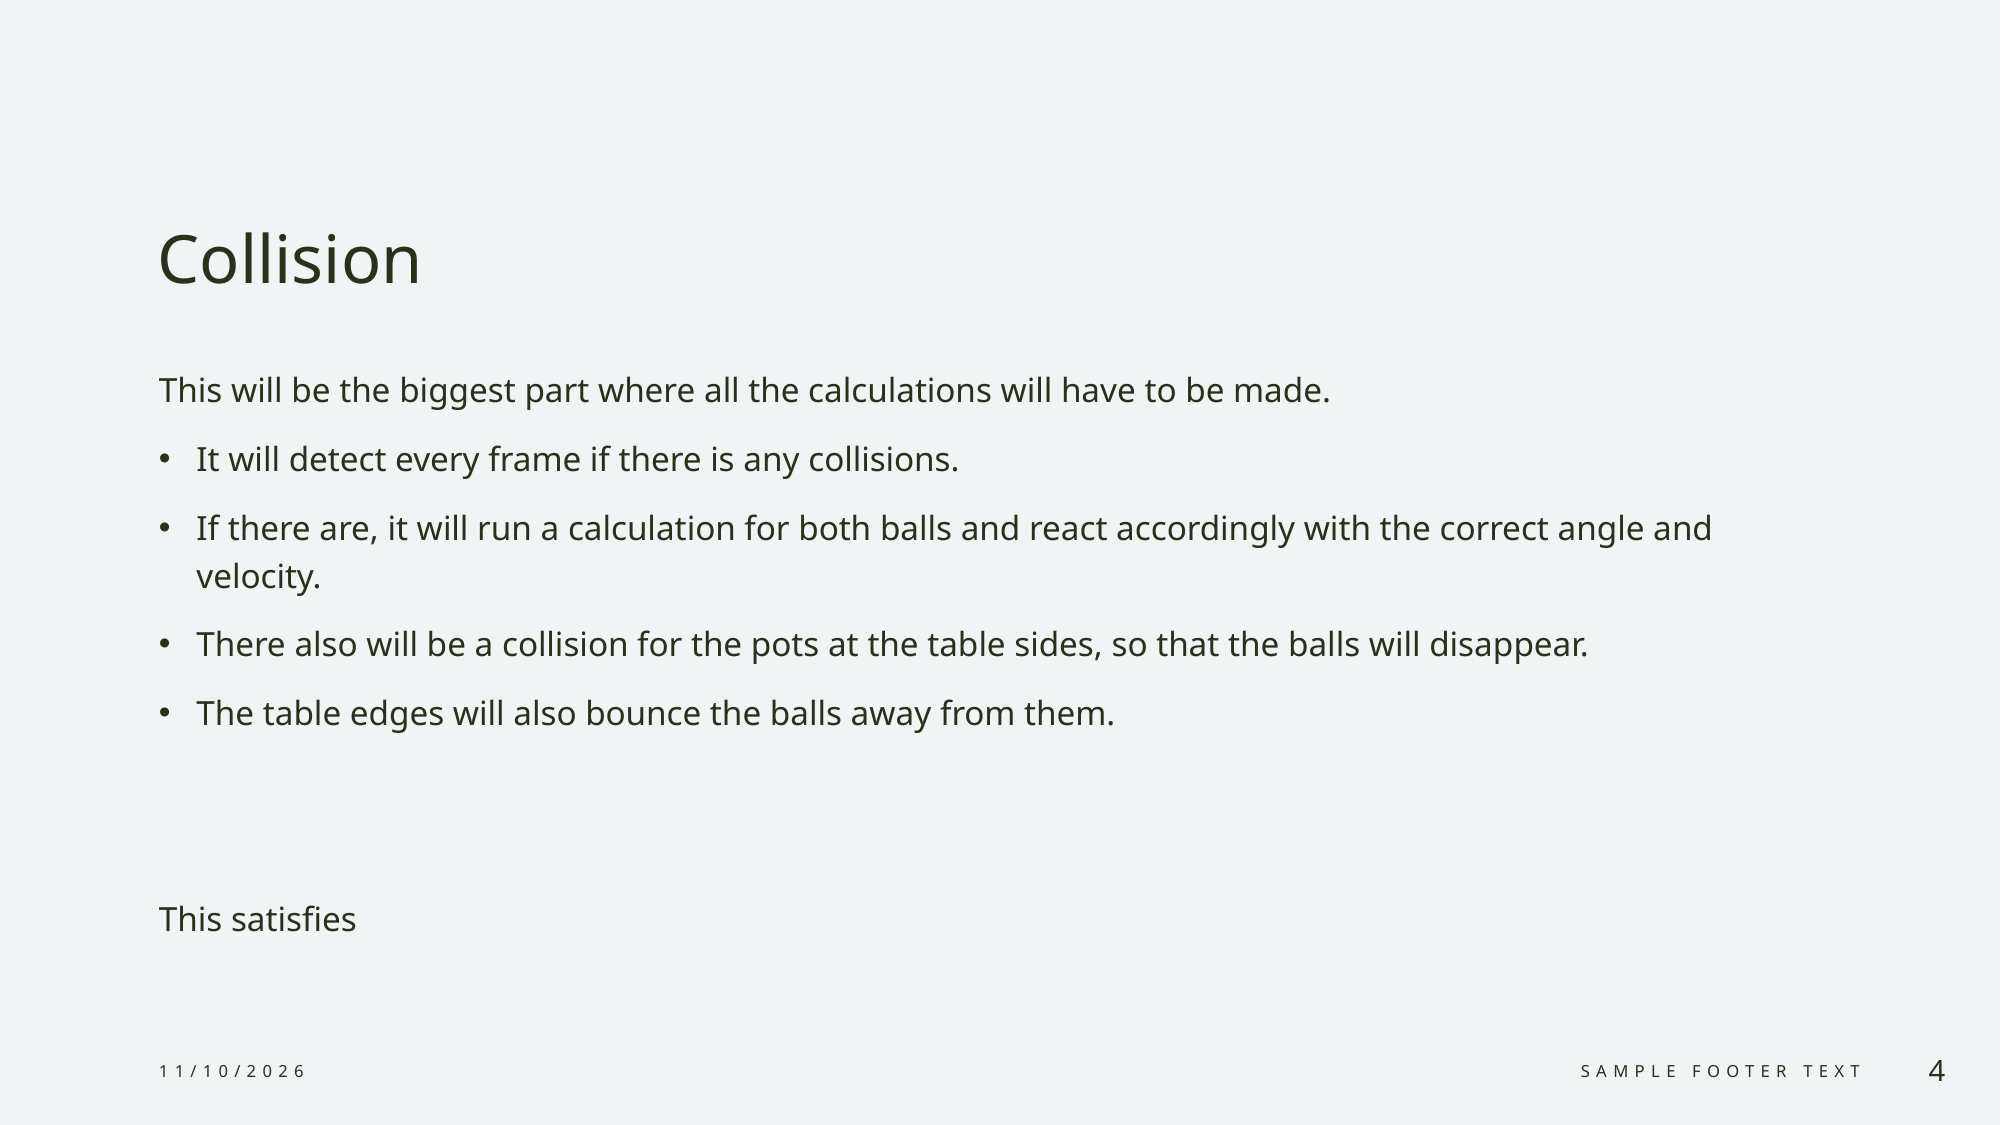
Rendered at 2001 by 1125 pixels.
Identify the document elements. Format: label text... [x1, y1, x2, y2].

list This will be the biggest part where all the calculations will have to be made. It will detect every frame if there is any collisions. If there are, it will run a calculation for both balls and react accordingly with the correct angle and velocity. There also will be a collision for the pots at the table sides, so that the balls will disappear. The table edges will also bounce the balls away from them. This satisfies [143, 353, 1857, 995]
slide_number 4 [1875, 1042, 1961, 1103]
footer Sample Footer Text [1170, 1042, 1875, 1103]
title Collision [142, 96, 1858, 305]
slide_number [143, 1042, 594, 1103]
